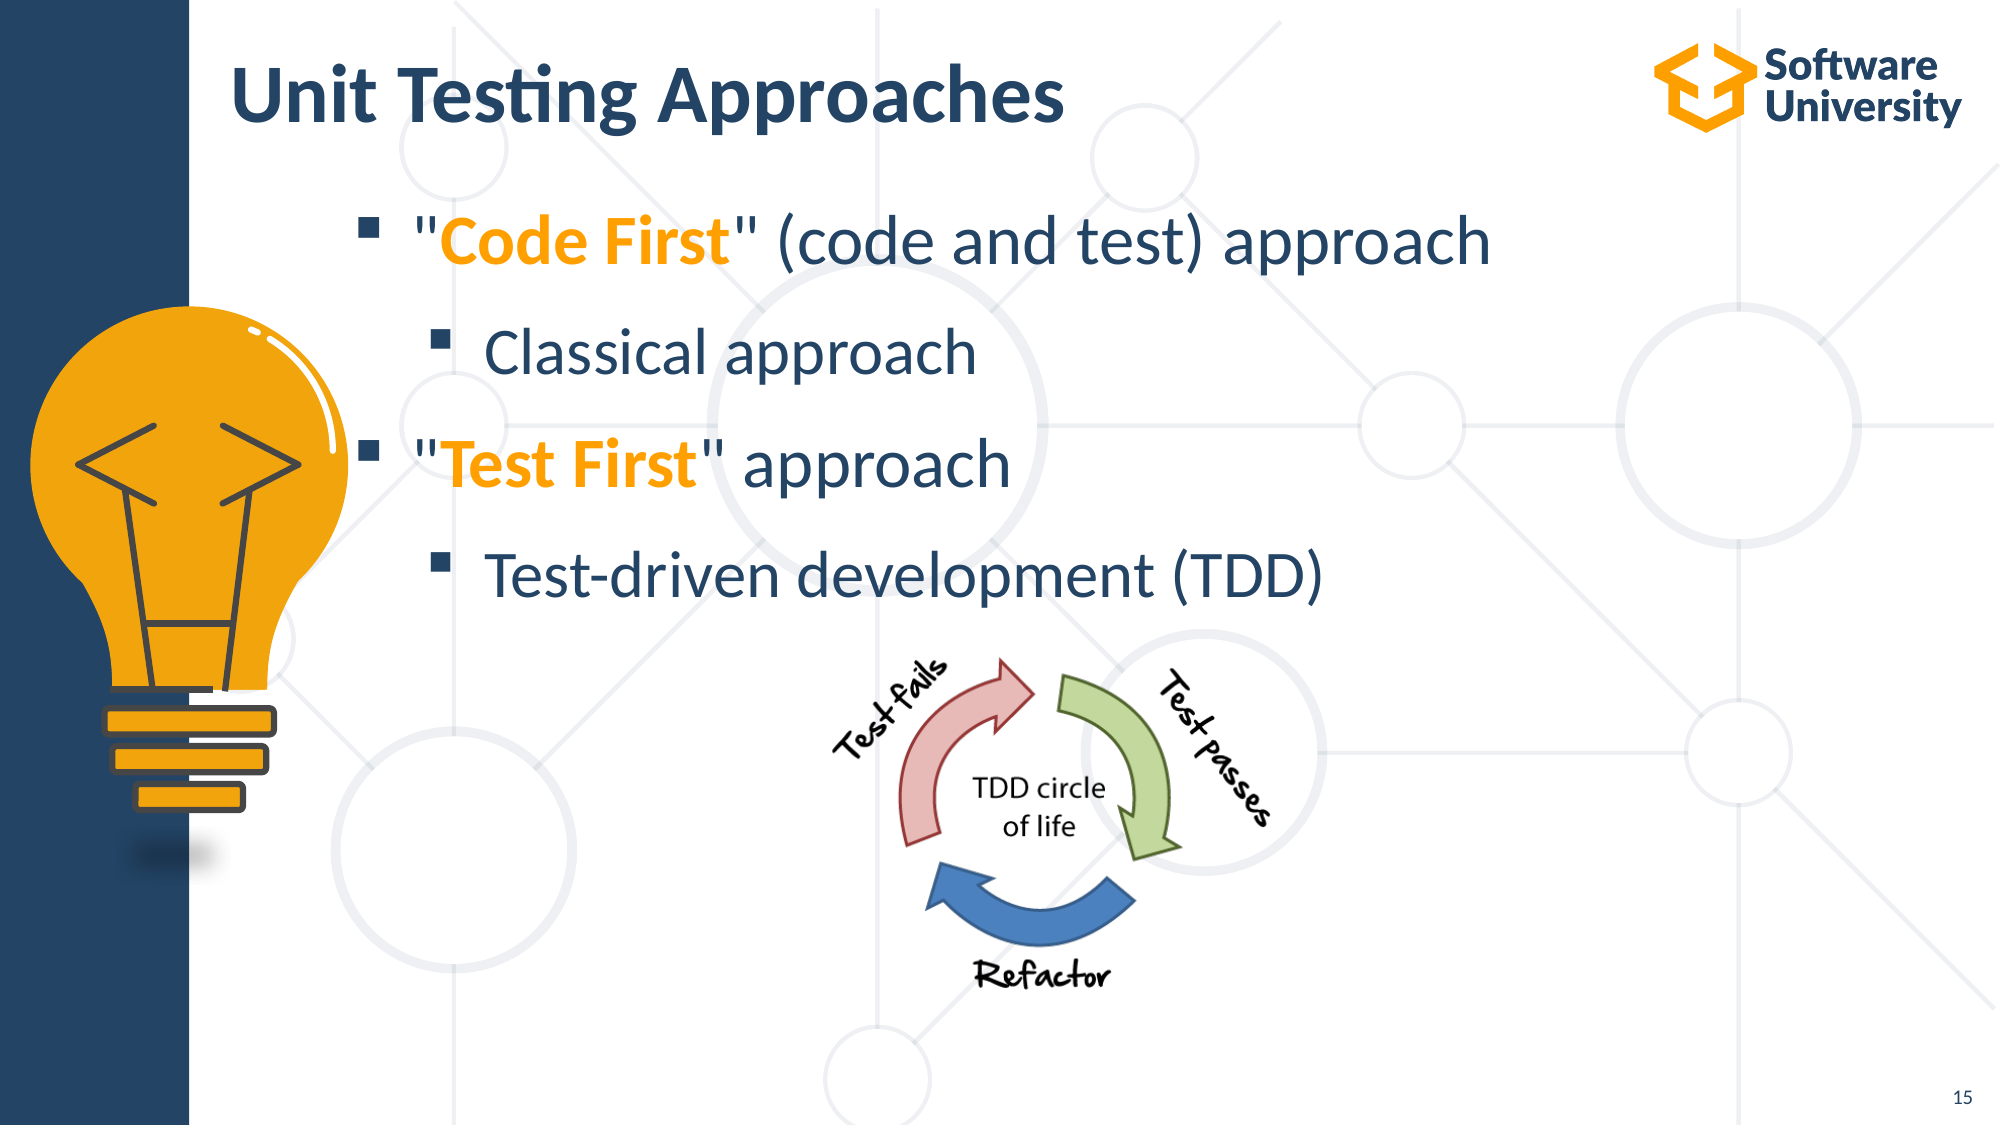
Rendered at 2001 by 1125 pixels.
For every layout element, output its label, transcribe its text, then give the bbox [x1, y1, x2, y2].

list "Code First" (code and test) approach Classical approach "Test First" approach Test-driven development (TDD) [334, 183, 1997, 1094]
picture [816, 629, 1296, 1006]
title Unit Testing Approaches [212, 16, 1628, 162]
text_box 15 [1927, 1067, 1989, 1117]
picture [1641, 31, 1973, 145]
